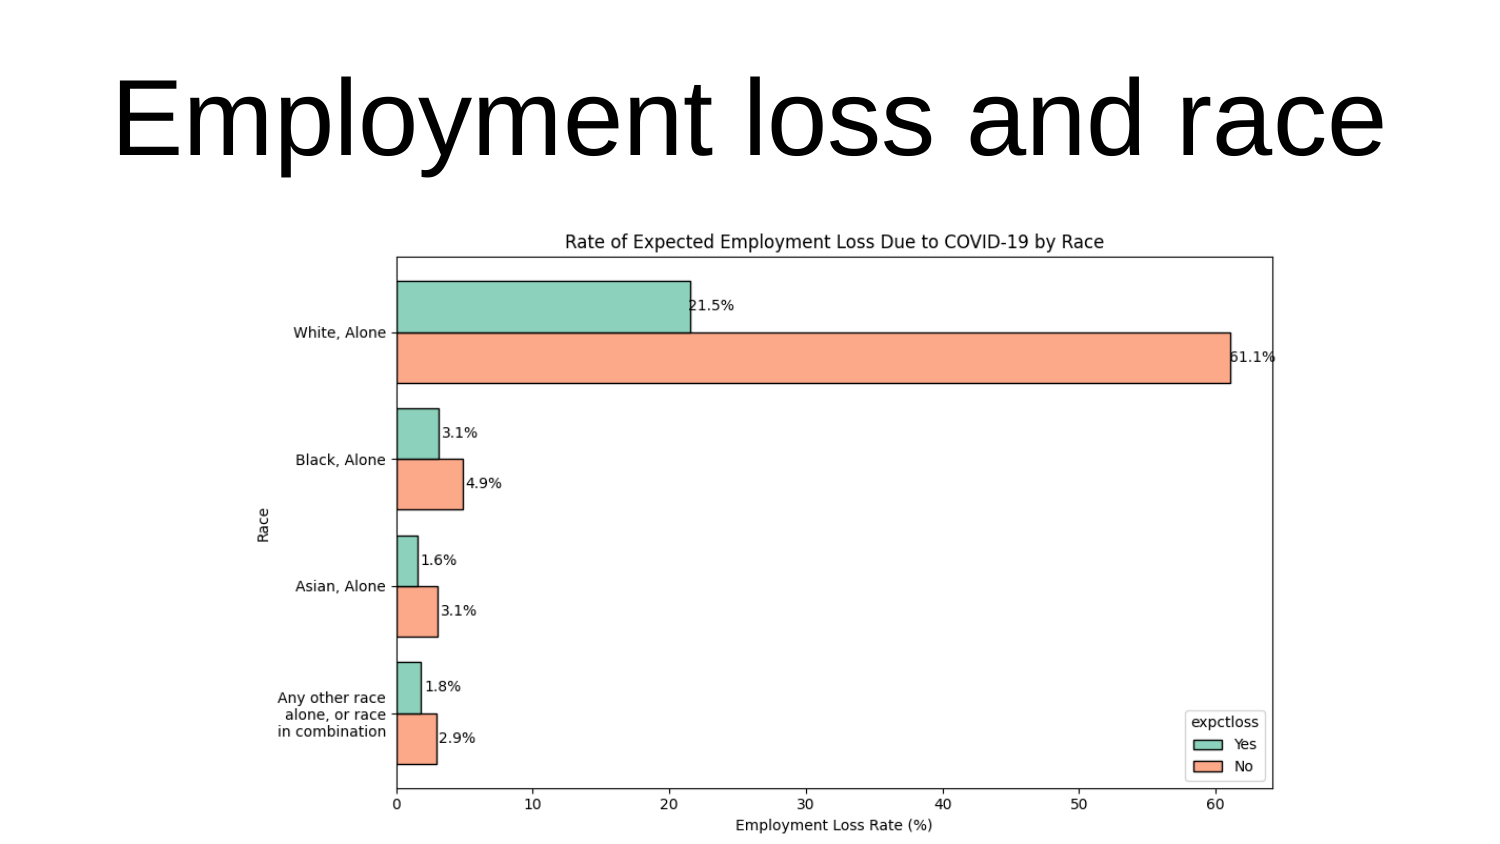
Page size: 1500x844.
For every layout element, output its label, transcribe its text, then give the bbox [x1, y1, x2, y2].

title Employment loss and race [51, 0, 1449, 192]
picture [246, 223, 1285, 844]
